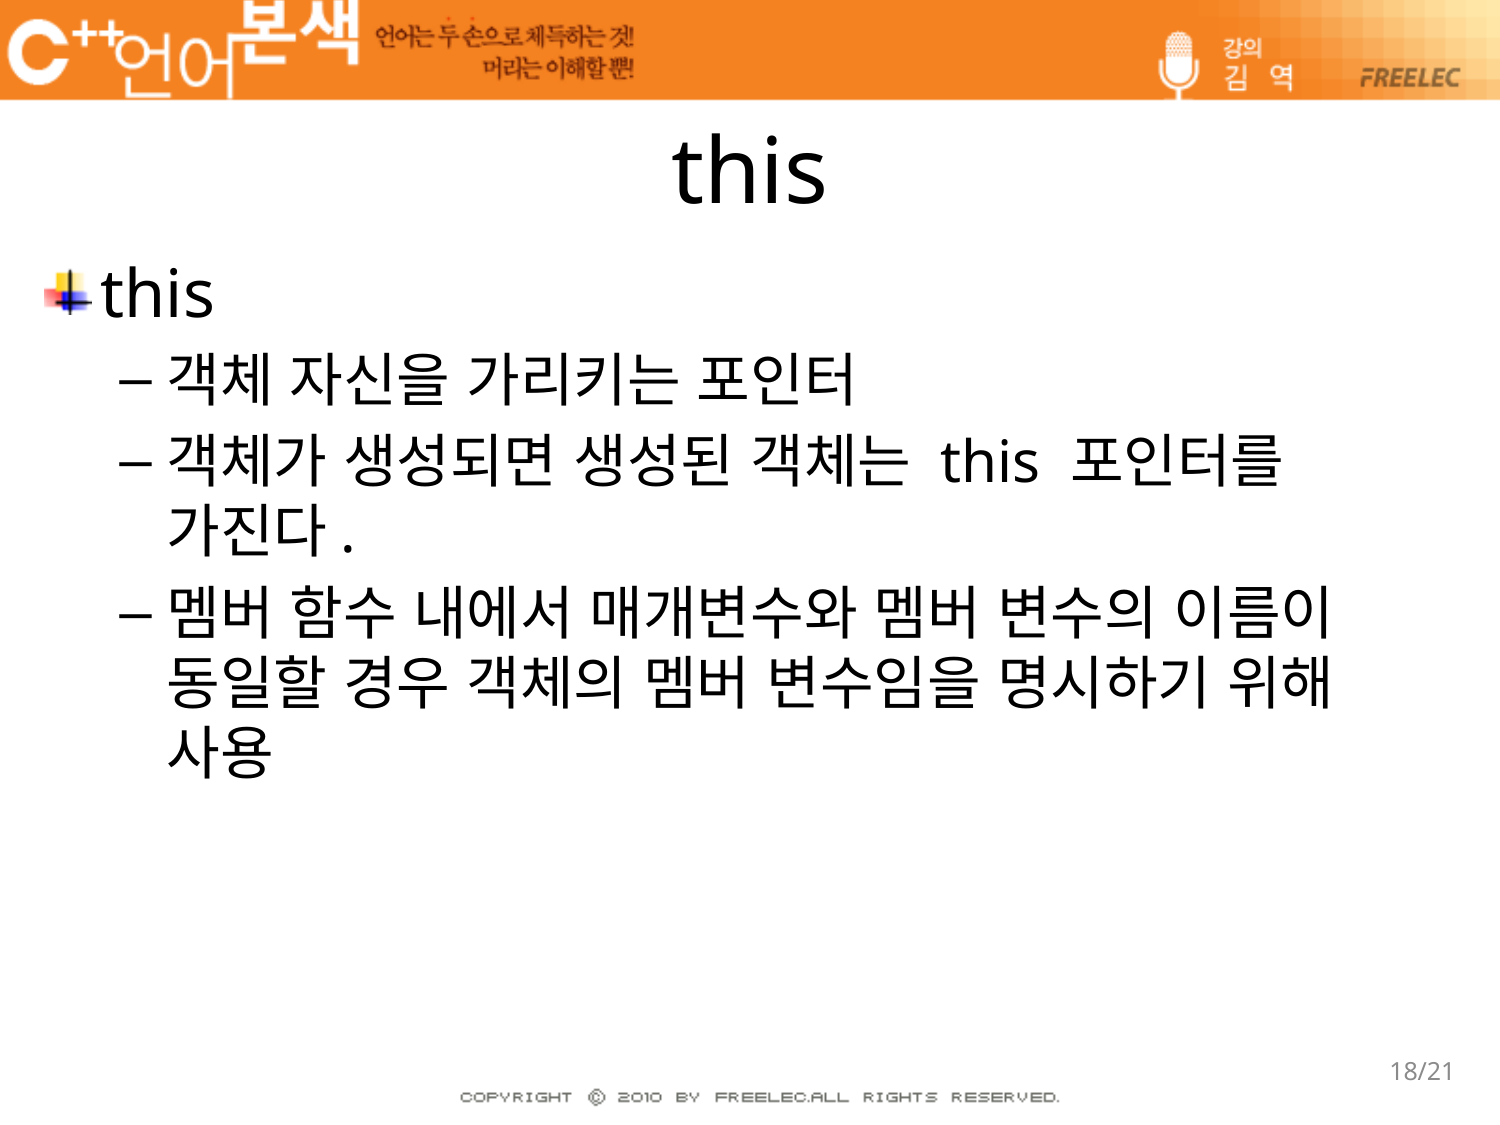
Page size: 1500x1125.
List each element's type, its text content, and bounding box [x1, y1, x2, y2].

title this [29, 101, 1471, 233]
picture [0, 0, 1500, 1125]
list this 객체 자신을 가리키는 포인터 객체가 생성되면 생성된 객체는 this 포인터를 가진다. 멤버 함수 내에서 매개변수와 멤버 변수의 이름이 동일할 경우 객체의 멤버 변수임을 명시하기 위해 사용 [29, 243, 1471, 1005]
slide_number 18/21 [1074, 1042, 1471, 1103]
